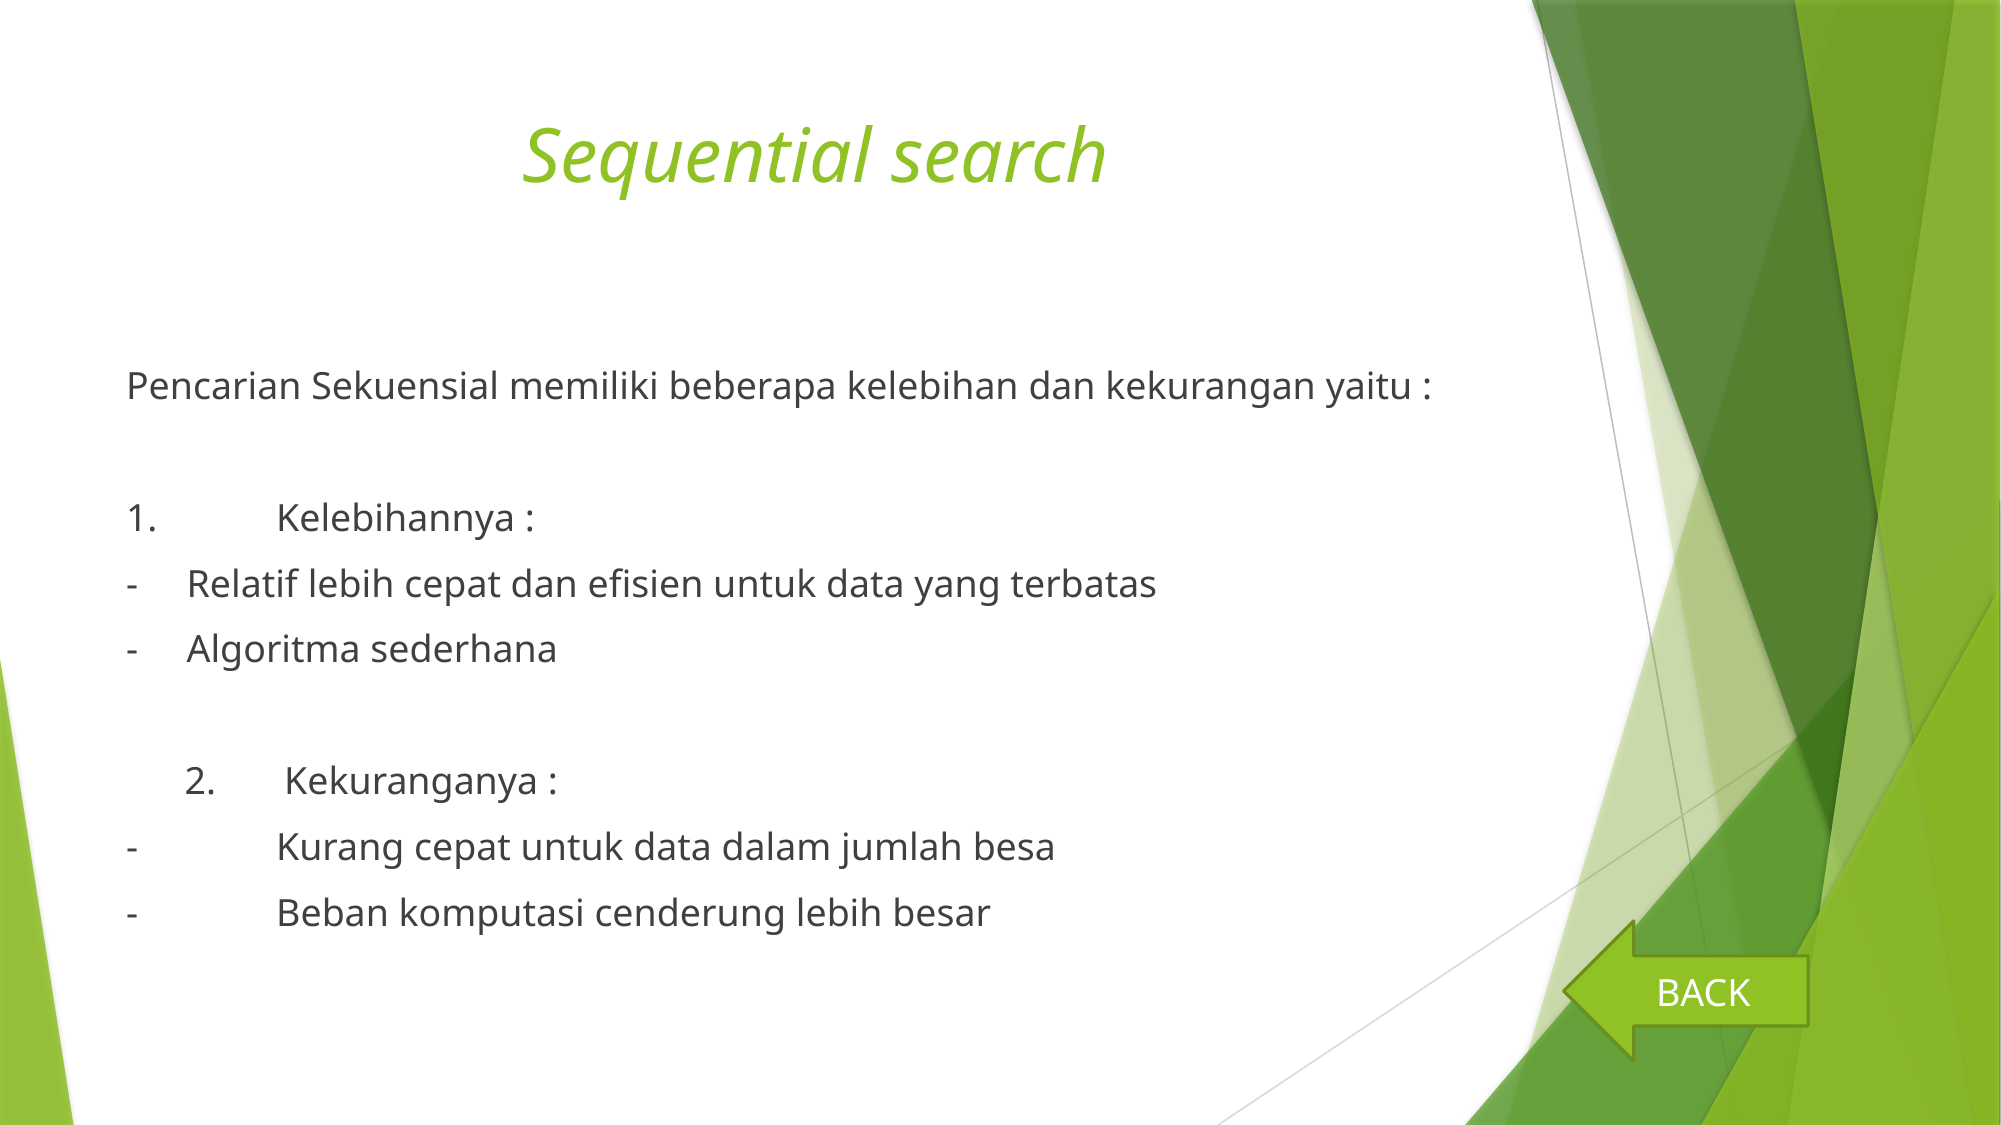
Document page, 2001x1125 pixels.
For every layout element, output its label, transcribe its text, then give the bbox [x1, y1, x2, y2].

title Sequential search [111, 99, 1522, 317]
text_box BACK [1562, 919, 1810, 1063]
list Pencarian Sekuensial memiliki beberapa kelebihan dan kekurangan yaitu : 1. Kelebihannya : - Relatif lebih cepat dan efisien untuk data yang terbatas - Algoritma sederhana 2. Kekuranganya : - Kurang cepat untuk data dalam jumlah besa - Beban komputasi cenderung lebih besar [111, 354, 1522, 992]
